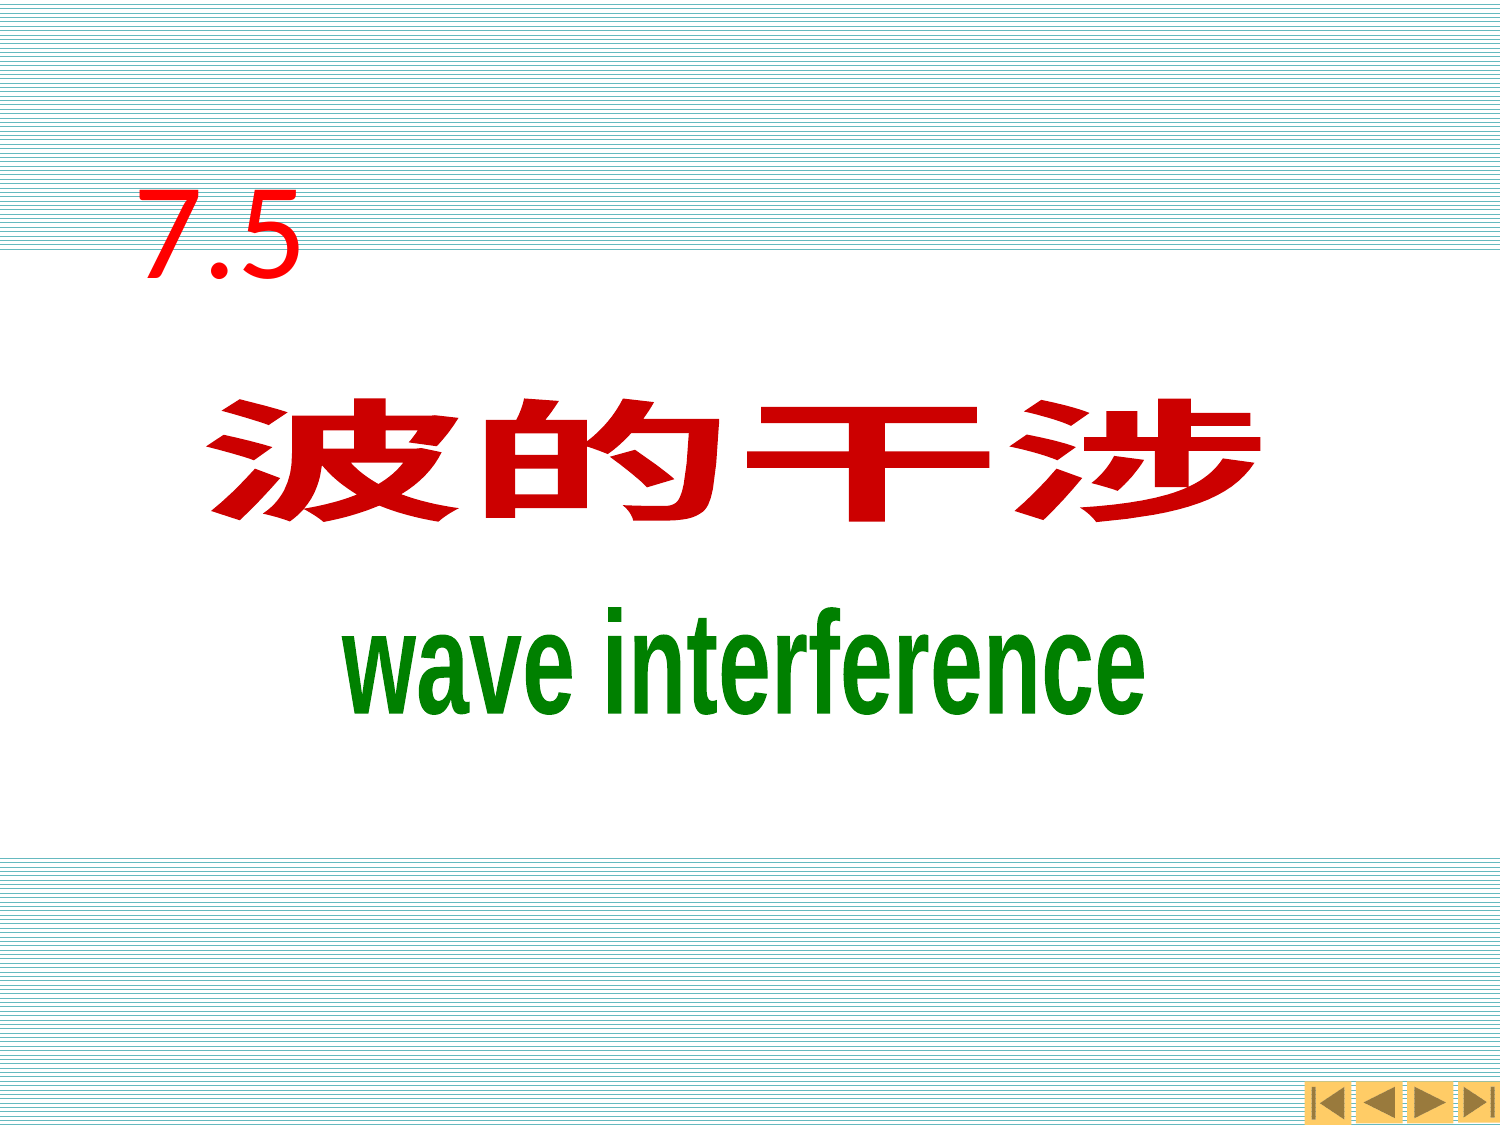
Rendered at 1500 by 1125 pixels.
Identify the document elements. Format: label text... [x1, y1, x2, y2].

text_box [1304, 1081, 1500, 1125]
text_box 7.5 [118, 133, 323, 313]
text_box [0, 853, 1500, 1125]
text_box [0, 0, 1500, 251]
